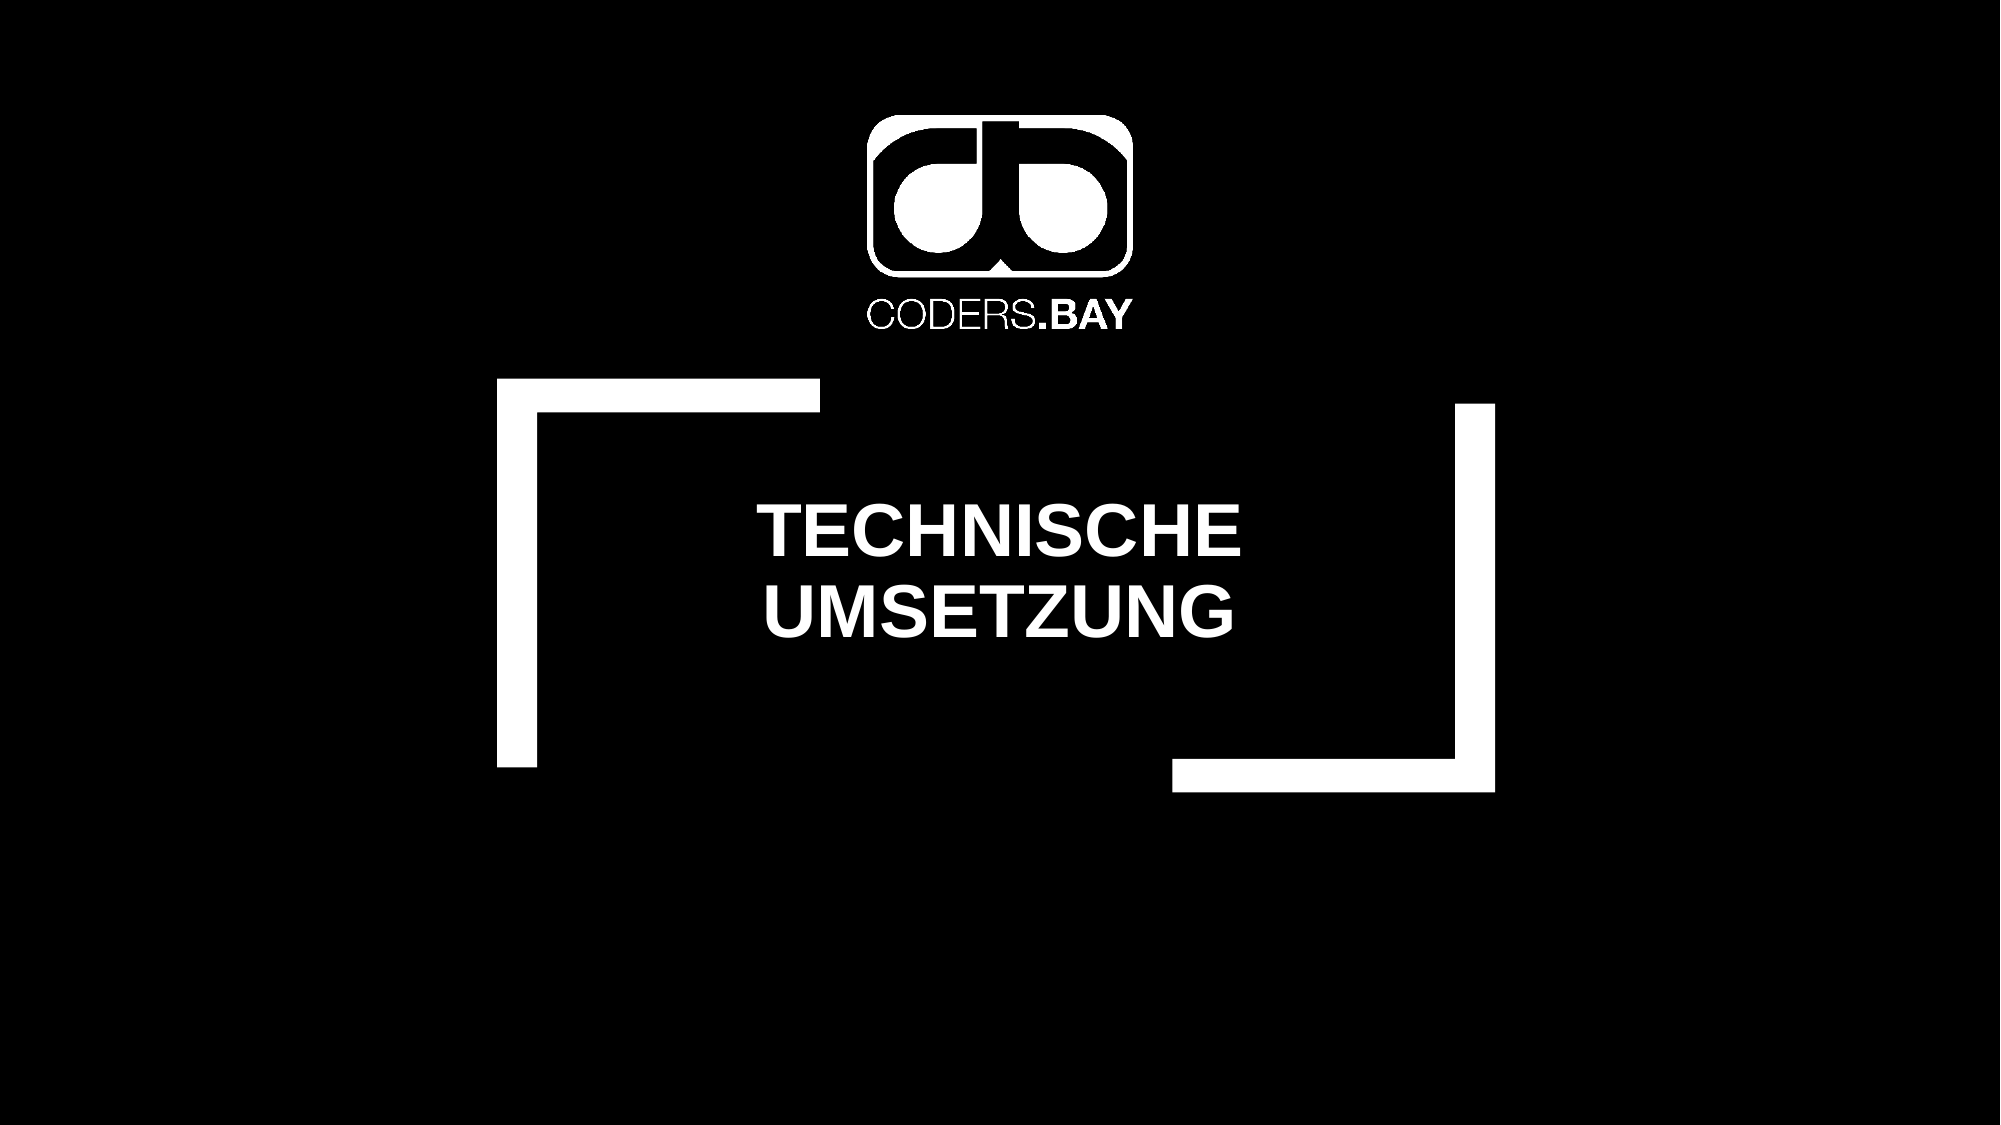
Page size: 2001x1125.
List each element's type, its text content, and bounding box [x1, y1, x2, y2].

picture [867, 115, 1133, 329]
title Technische Umsetzung [553, 442, 1447, 704]
